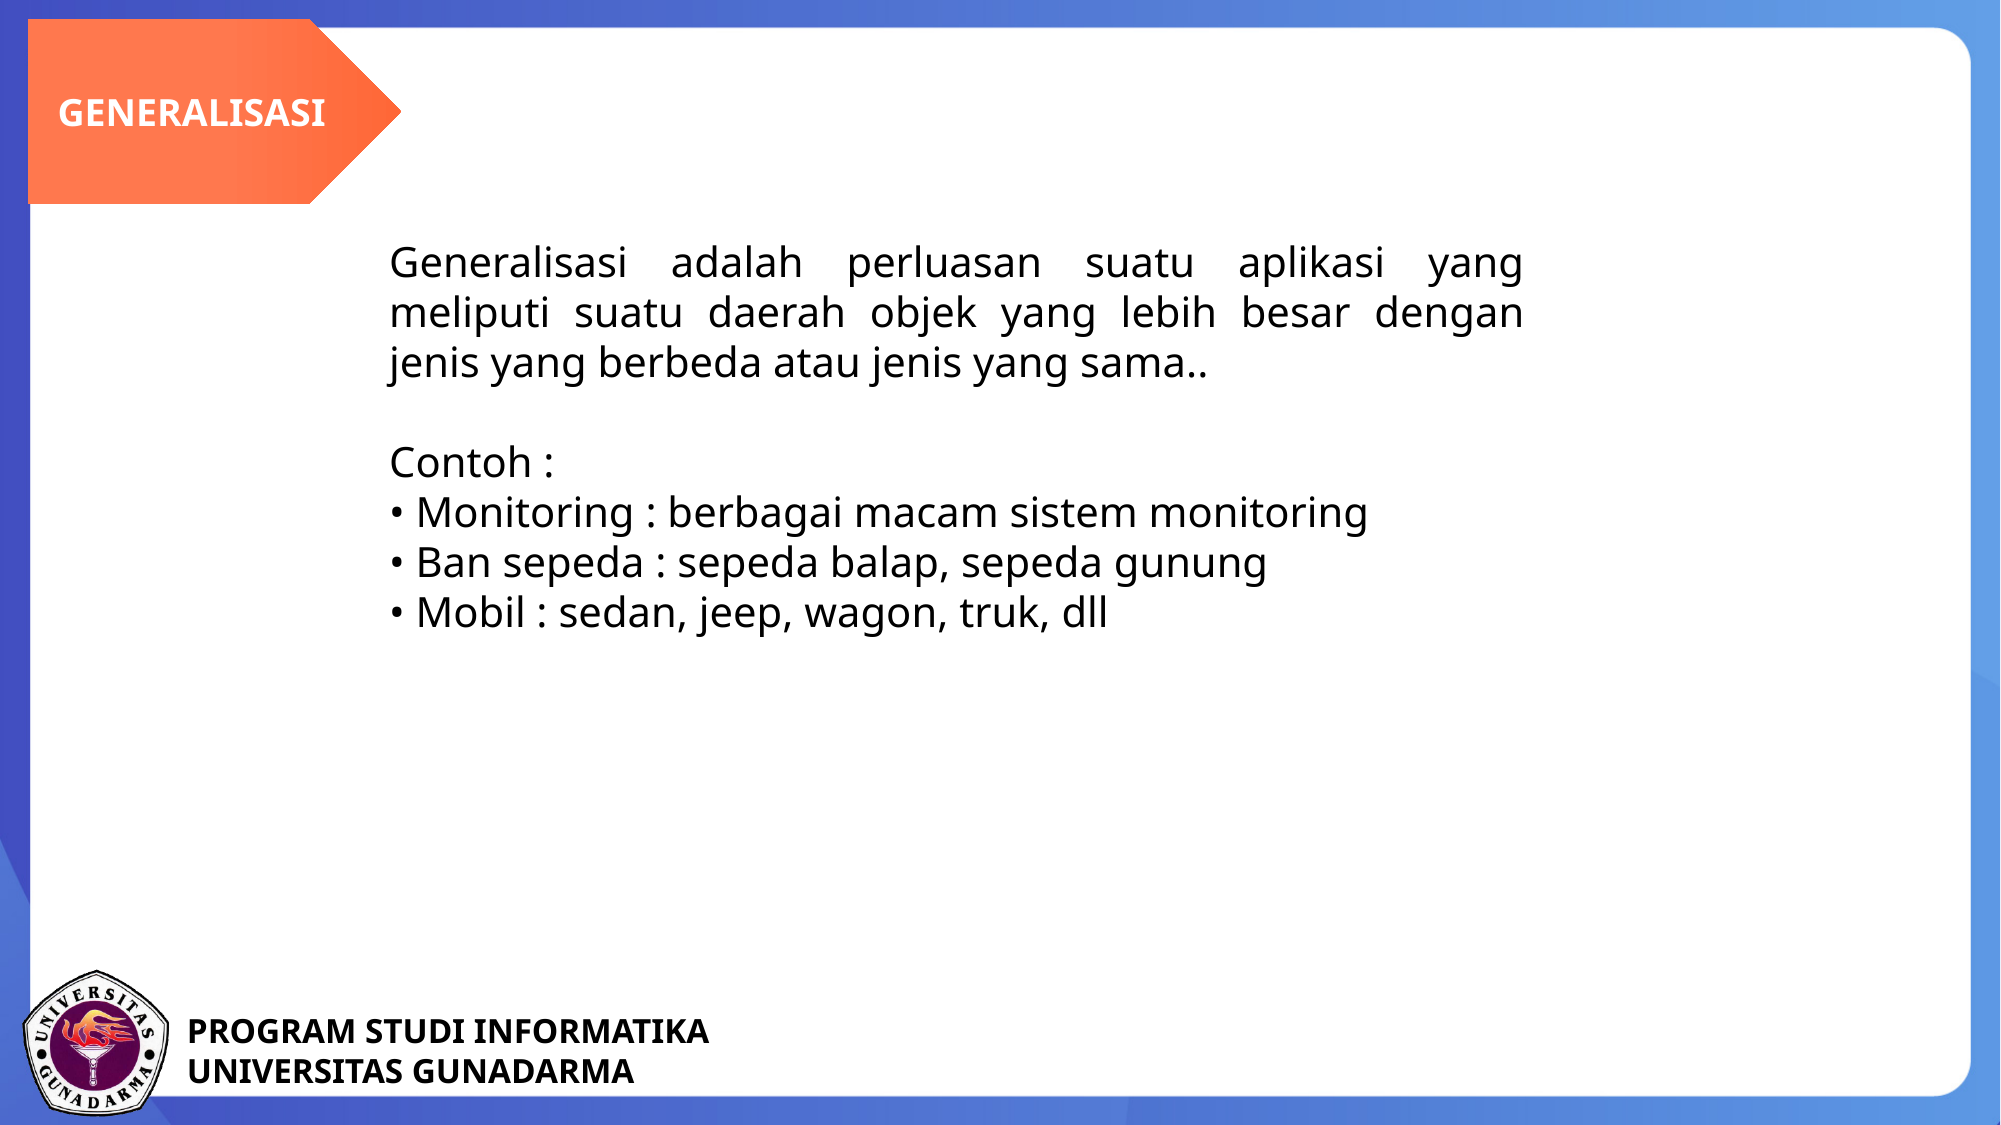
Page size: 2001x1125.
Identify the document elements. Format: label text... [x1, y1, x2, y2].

text_box Generalisasi adalah perluasan suatu aplikasi yang meliputi suatu daerah objek yang lebih besar dengan jenis yang berbeda atau jenis yang sama.. Contoh : • Monitoring : berbagai macam sistem monitoring • Ban sepeda : sepeda balap, sepeda gunung • Mobil : sedan, jeep, wagon, truk, dll [374, 227, 1540, 643]
picture [0, 0, 2001, 1125]
text_box GENERALISASI [27, 17, 403, 206]
